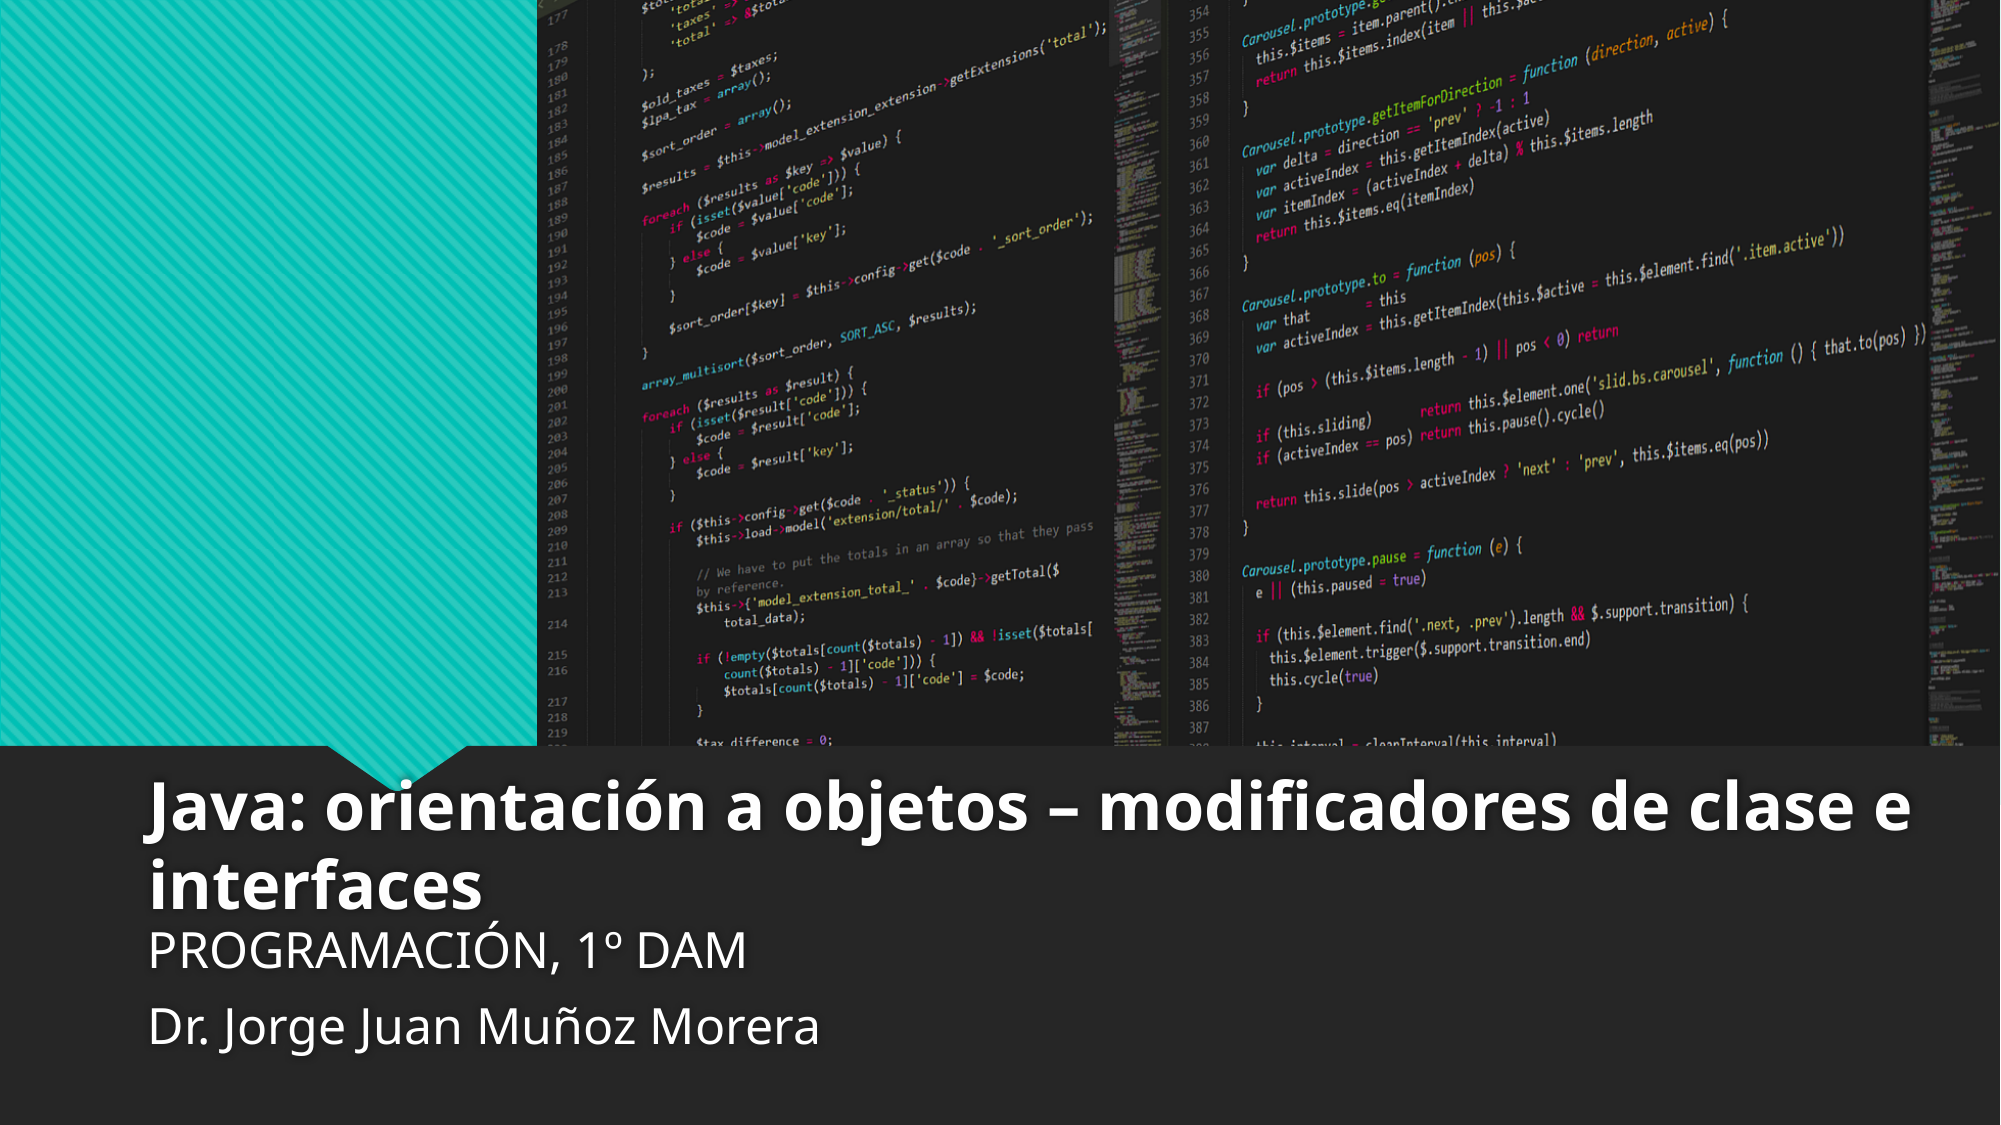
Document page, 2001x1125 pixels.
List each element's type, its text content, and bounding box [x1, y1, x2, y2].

picture [537, 0, 2000, 796]
text_box [0, 744, 2000, 1125]
subtitle PROGRAMACIÓN, 1º DAM Dr. Jorge Juan Muñoz Morera [132, 917, 1868, 989]
title Java: orientación a objetos – modificadores de clase e interfaces [133, 745, 1931, 931]
